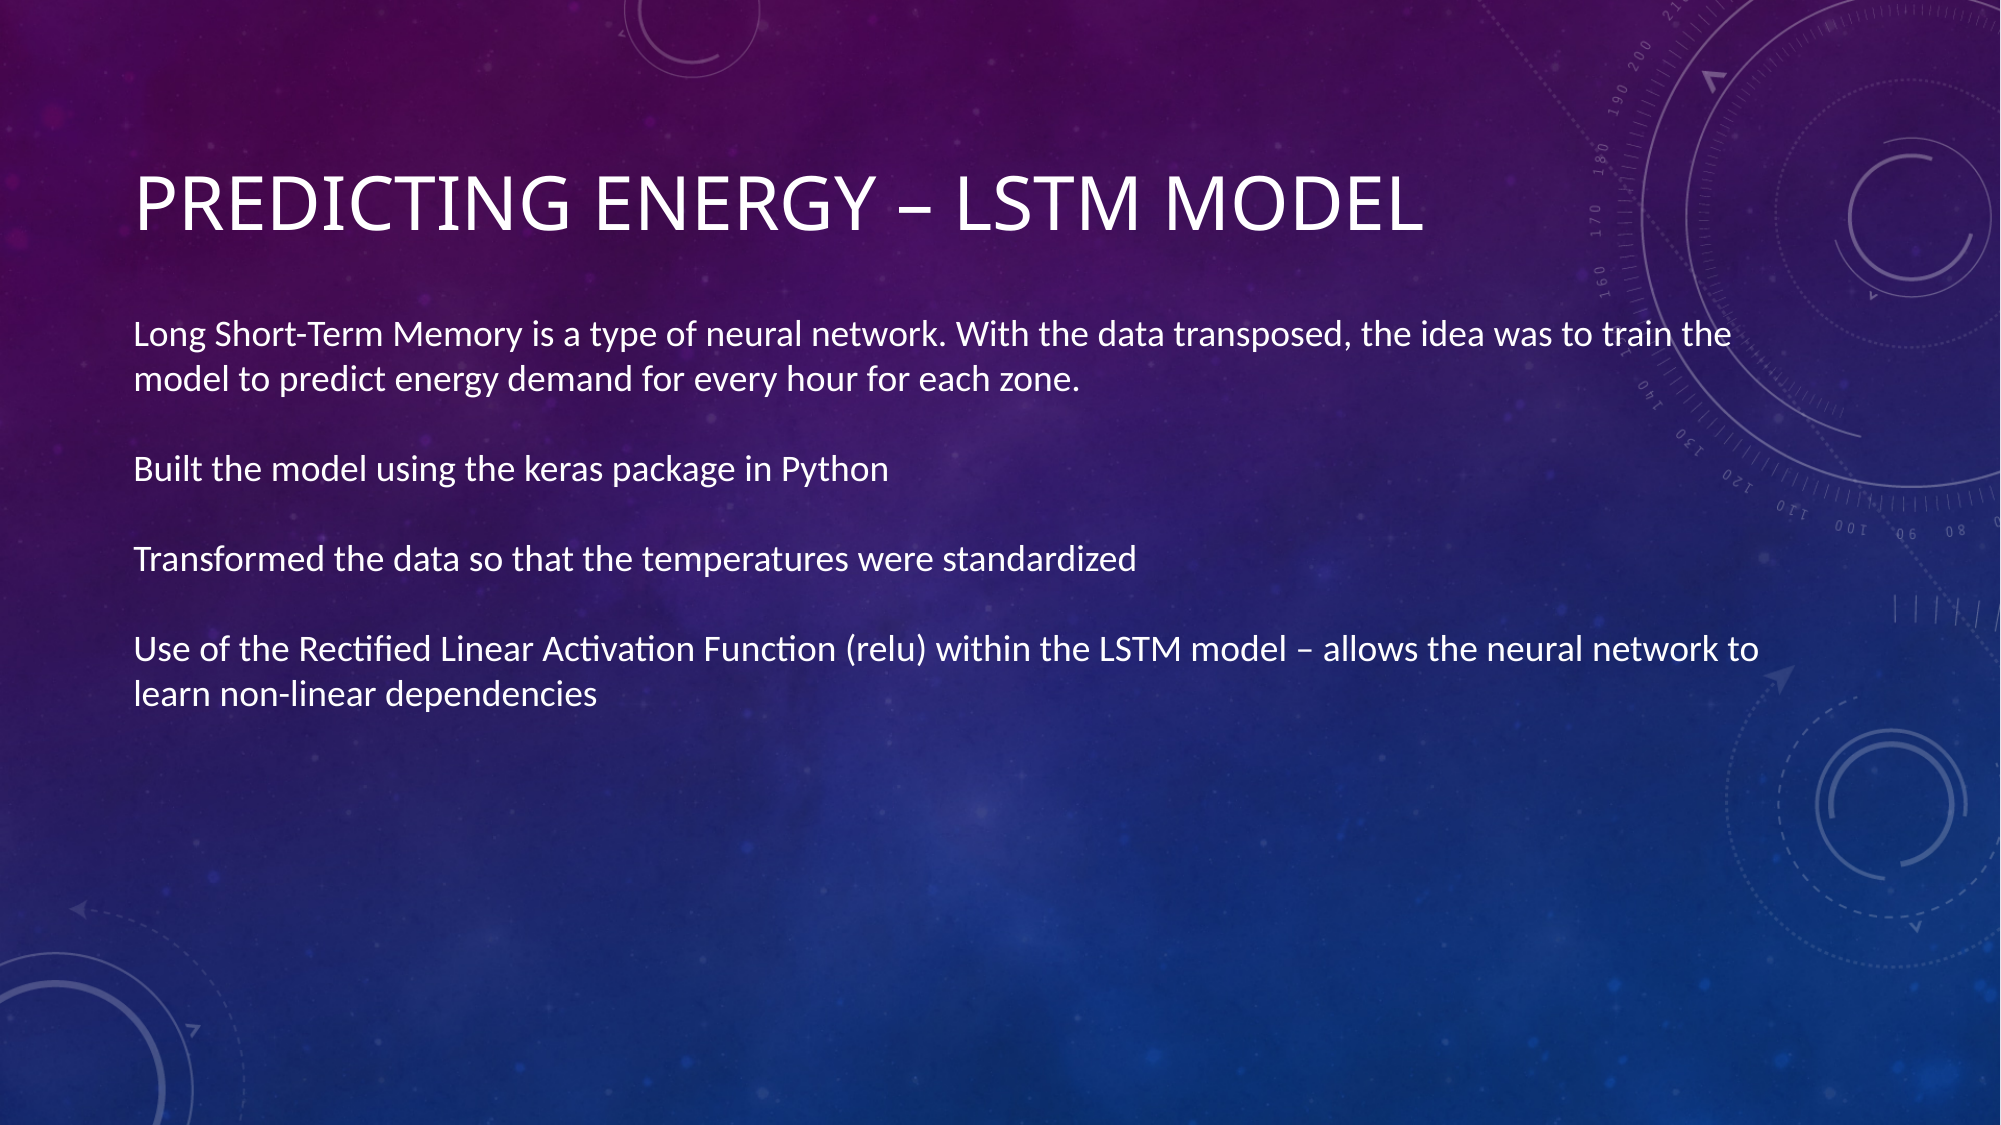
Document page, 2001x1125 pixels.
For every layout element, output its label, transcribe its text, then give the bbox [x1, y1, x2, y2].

title Predicting Energy – lstm model [118, 81, 1781, 301]
picture [0, 0, 2001, 1125]
text_box Long Short-Term Memory is a type of neural network. With the data transposed, the idea was to train the model to predict energy demand for every hour for each zone. Built the model using the keras package in Python Transformed the data so that the temperatures were standardized Use of the Rectified Linear Activation Function (relu) within the LSTM model – allows the neural network to learn non-linear dependencies [118, 301, 1805, 1125]
